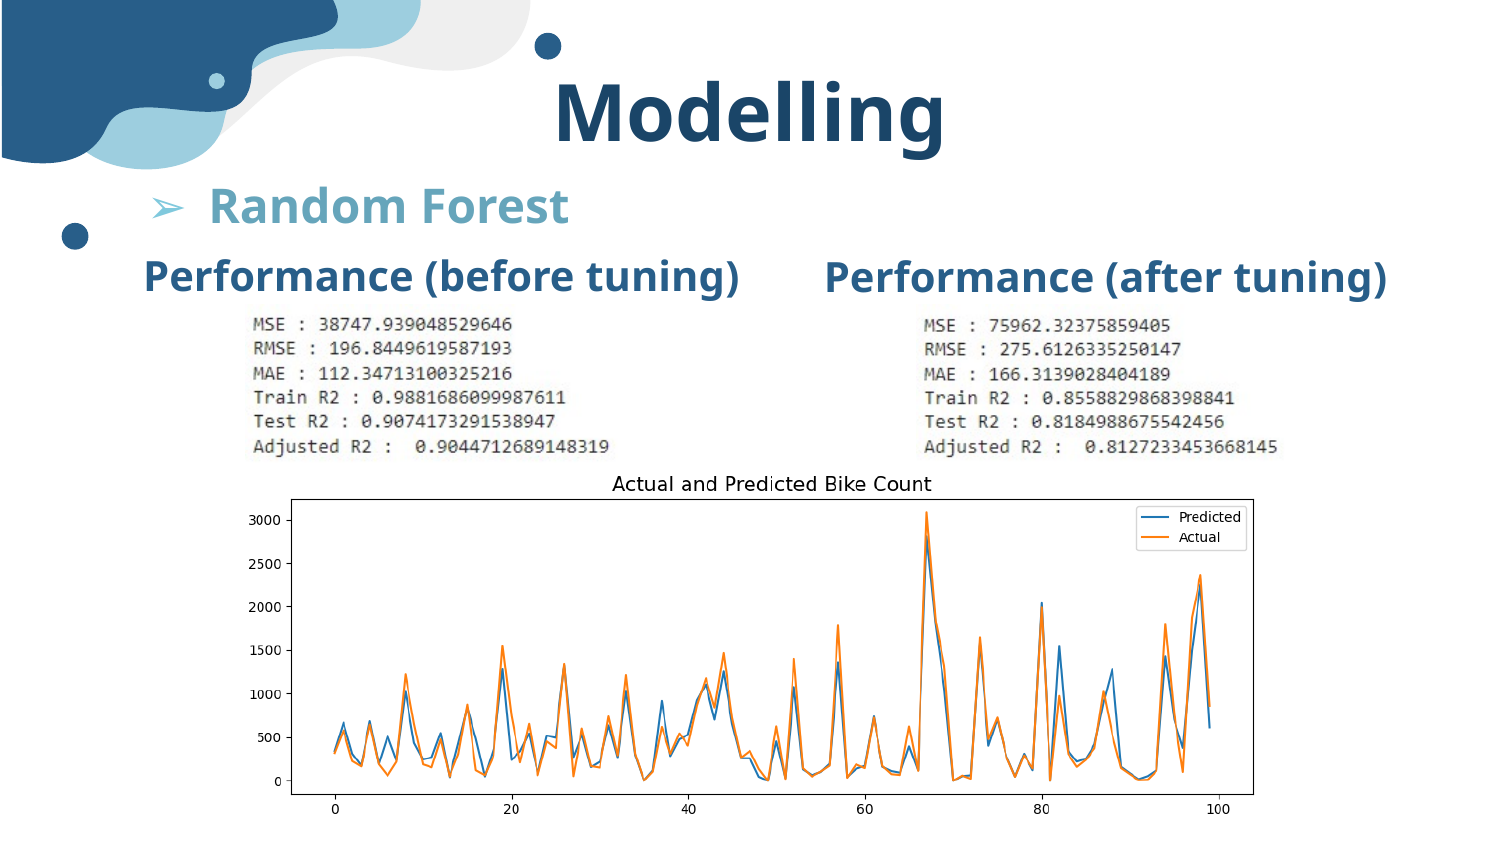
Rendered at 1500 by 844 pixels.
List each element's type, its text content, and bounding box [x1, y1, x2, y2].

text_box Random Forest [118, 143, 677, 266]
text_box Performance (before tuning) [109, 213, 774, 336]
text_box Performance (after tuning) [773, 228, 1438, 323]
picture [237, 304, 1285, 827]
title Modelling [349, 47, 1151, 141]
